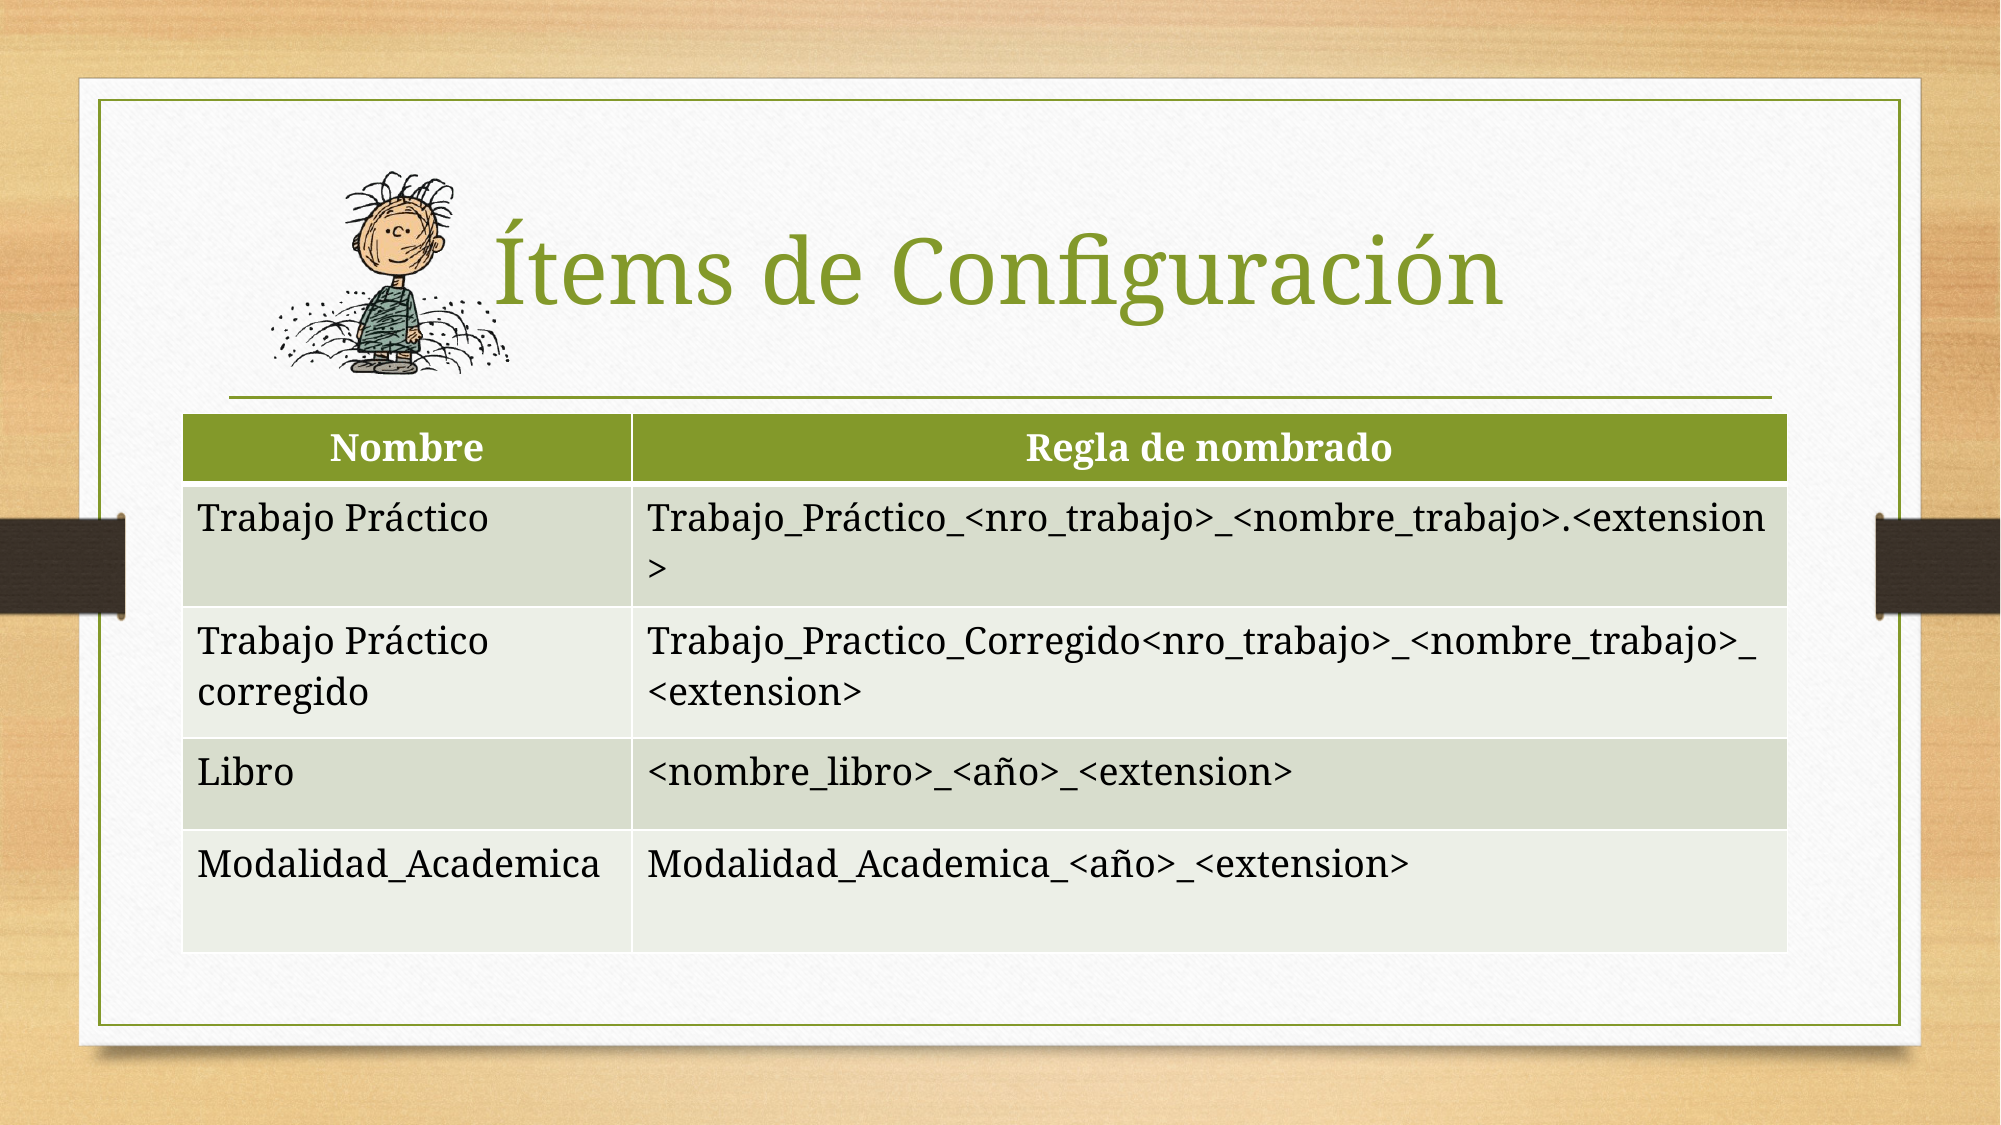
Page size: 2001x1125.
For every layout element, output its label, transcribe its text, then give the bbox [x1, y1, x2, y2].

table_cell Trabajo Práctico [183, 487, 631, 606]
picture [0, 0, 2001, 1125]
table_cell <nombre_libro>_<año>_<extension> [633, 739, 1787, 829]
table_cell Libro [183, 739, 631, 829]
table_header Regla de nombrado [633, 414, 1787, 481]
table_header Nombre [183, 414, 631, 481]
table_cell Trabajo Práctico corregido [183, 608, 631, 737]
table_cell Modalidad_Academica [183, 831, 631, 952]
table_cell Trabajo_Practico_Corregido<nro_trabajo>_<nombre_trabajo>_<extension> [633, 608, 1787, 737]
table_cell Trabajo_Práctico_<nro_trabajo>_<nombre_trabajo>.<extension> [633, 487, 1787, 606]
table_cell Modalidad_Academica_<año>_<extension> [633, 831, 1787, 952]
title Ítems de Configuración [212, 161, 1788, 375]
